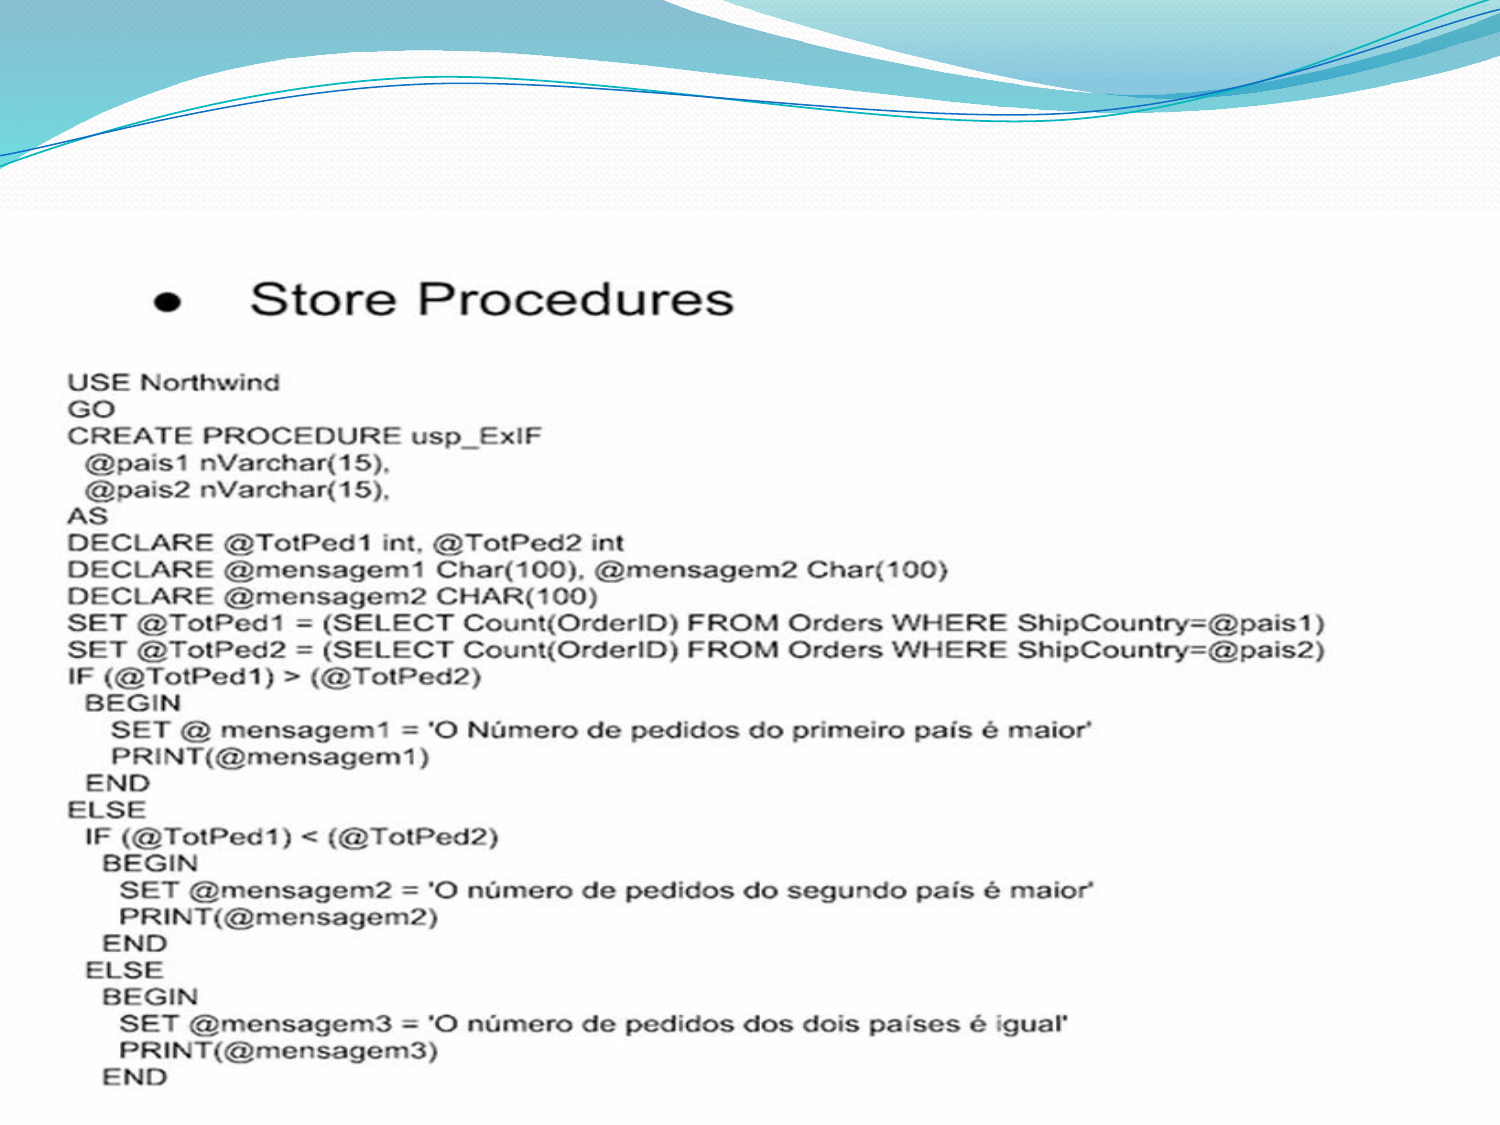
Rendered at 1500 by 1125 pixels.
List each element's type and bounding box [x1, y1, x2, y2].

picture [0, 210, 1500, 1125]
